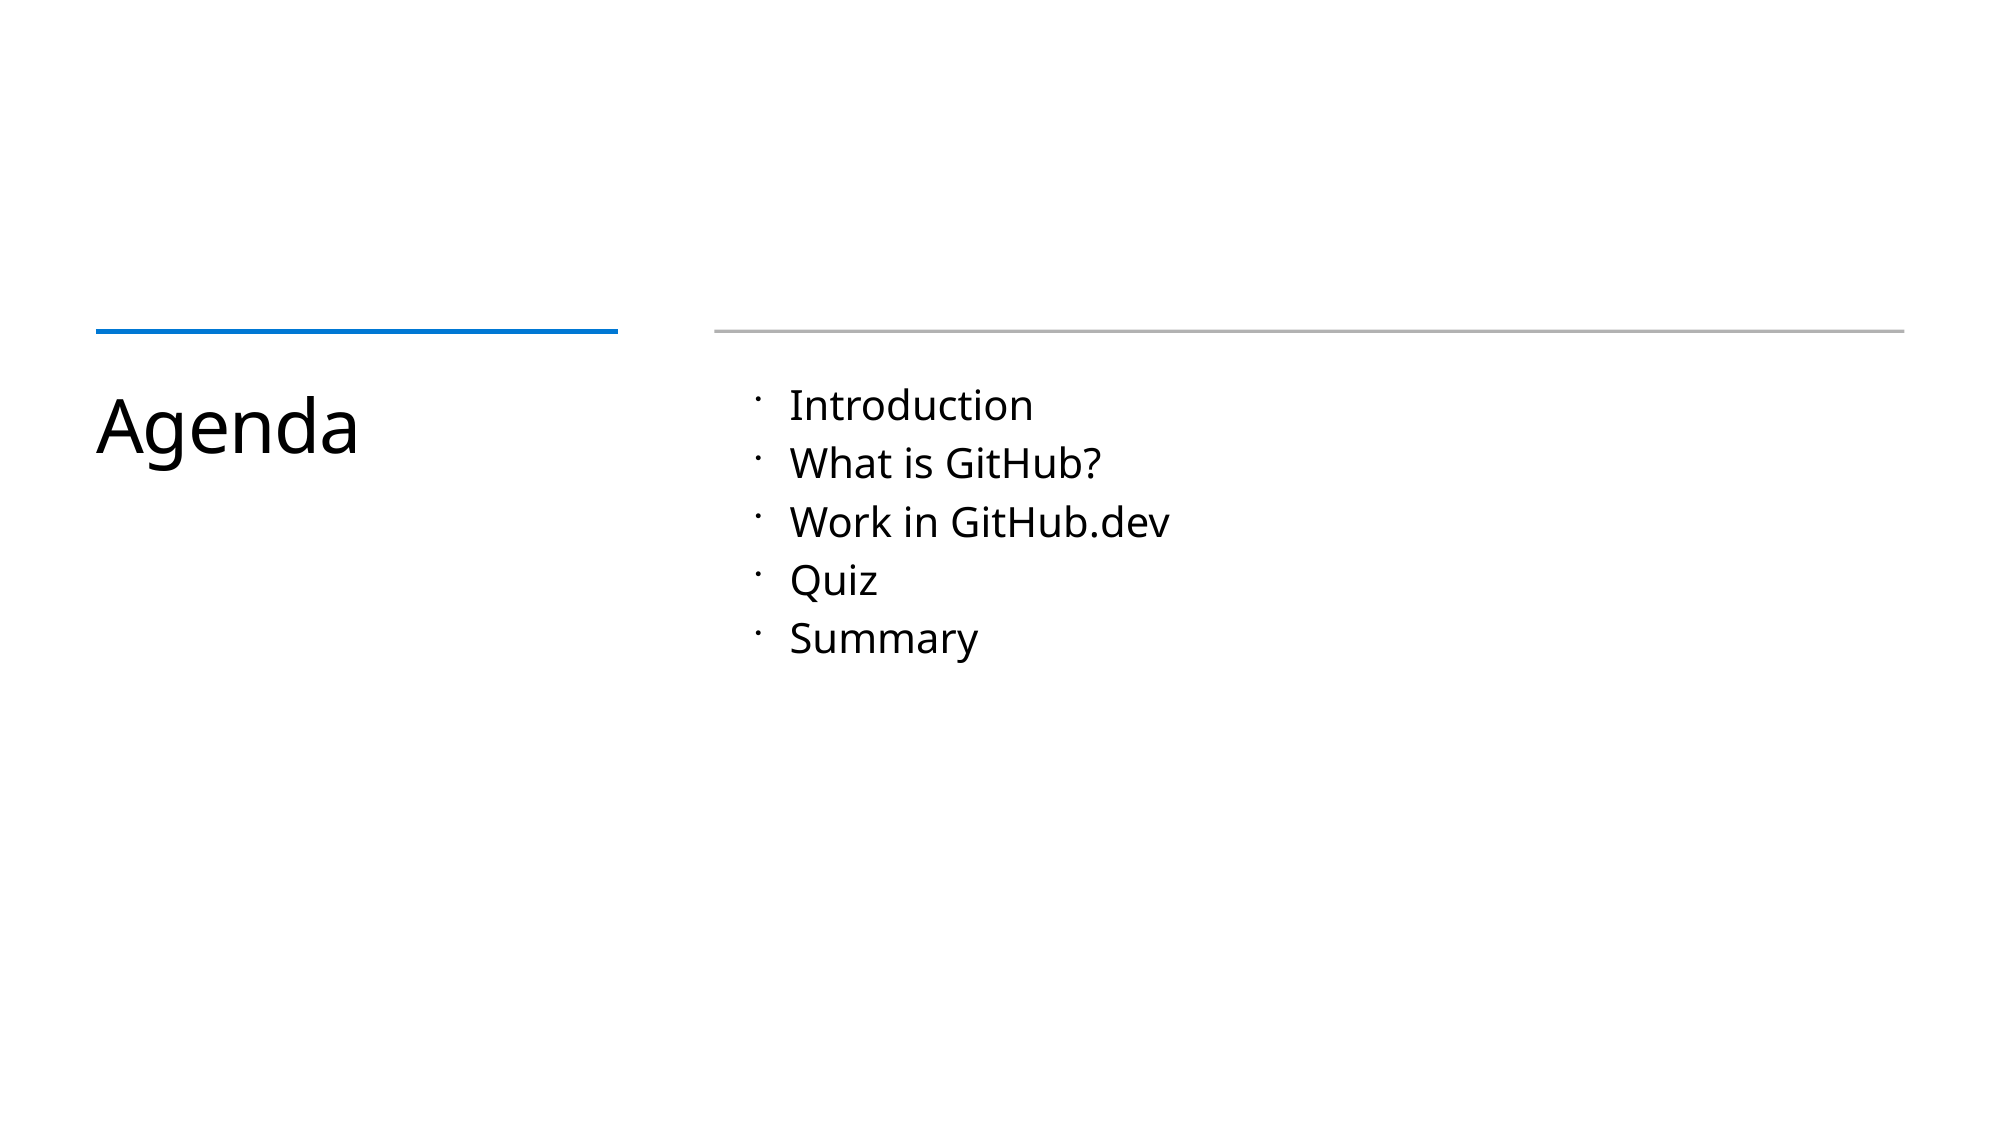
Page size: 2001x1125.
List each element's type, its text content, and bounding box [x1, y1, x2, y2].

list Introduction What is GitHub? Work in GitHub.dev Quiz Summary [714, 378, 1905, 672]
title Agenda [96, 378, 618, 469]
